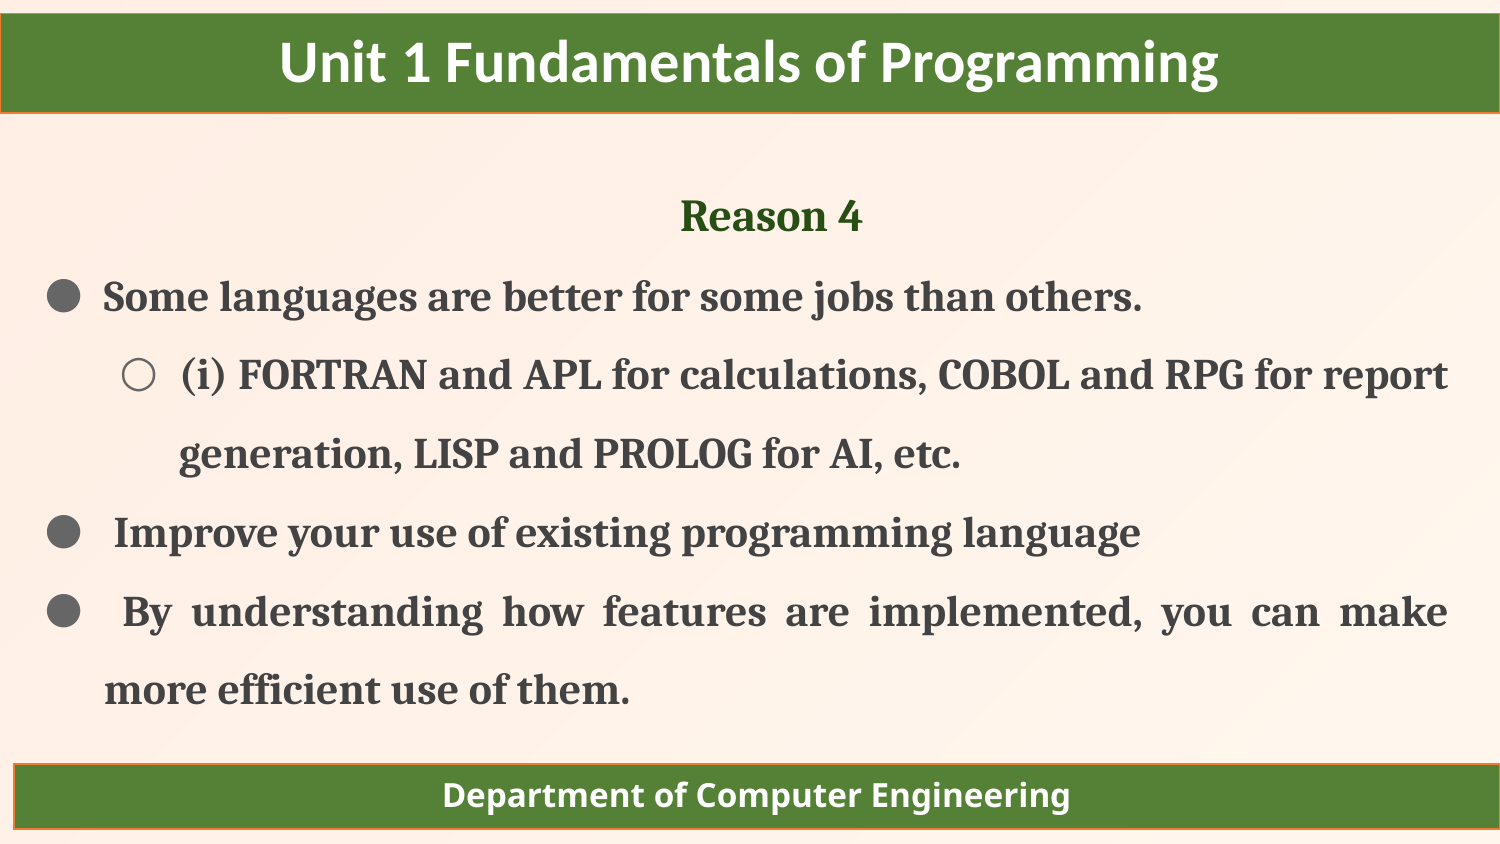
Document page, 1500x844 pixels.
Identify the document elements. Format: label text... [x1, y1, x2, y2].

text_box Department of Computer Engineering [13, 763, 1500, 829]
text_box Unit 1 Fundamentals of Programming [0, 13, 1500, 114]
text_box Reason 4 Some languages are better for some jobs than others. (i) FORTRAN and APL for calculations, COBOL and RPG for report generation, LISP and PROLOG for AI, etc. Improve your use of existing programming language By understanding how features are implemented, you can make more efficient use of them. [13, 143, 1465, 654]
